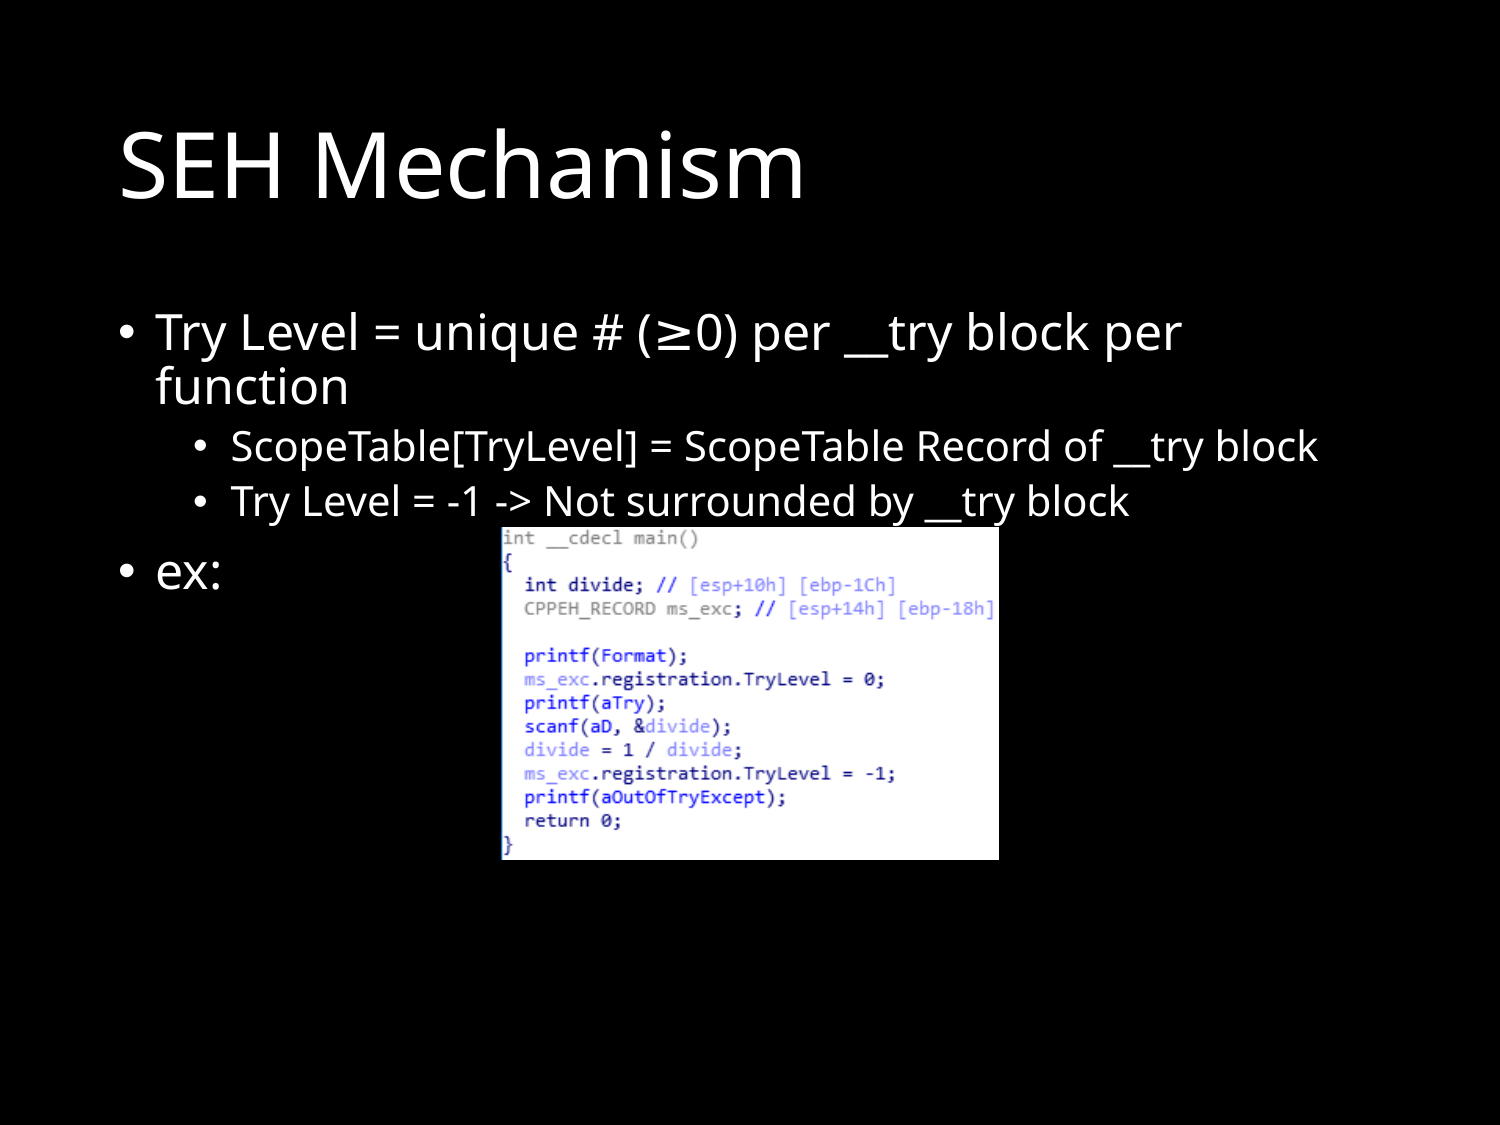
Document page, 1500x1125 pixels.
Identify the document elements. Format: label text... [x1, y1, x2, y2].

picture [501, 527, 999, 860]
list Try Level = unique # (≥0) per __try block per function ScopeTable[TryLevel] = ScopeTable Record of __try block Try Level = -1 -> Not surrounded by __try block ex: [103, 299, 1397, 1014]
title SEH Mechanism [103, 59, 1397, 278]
